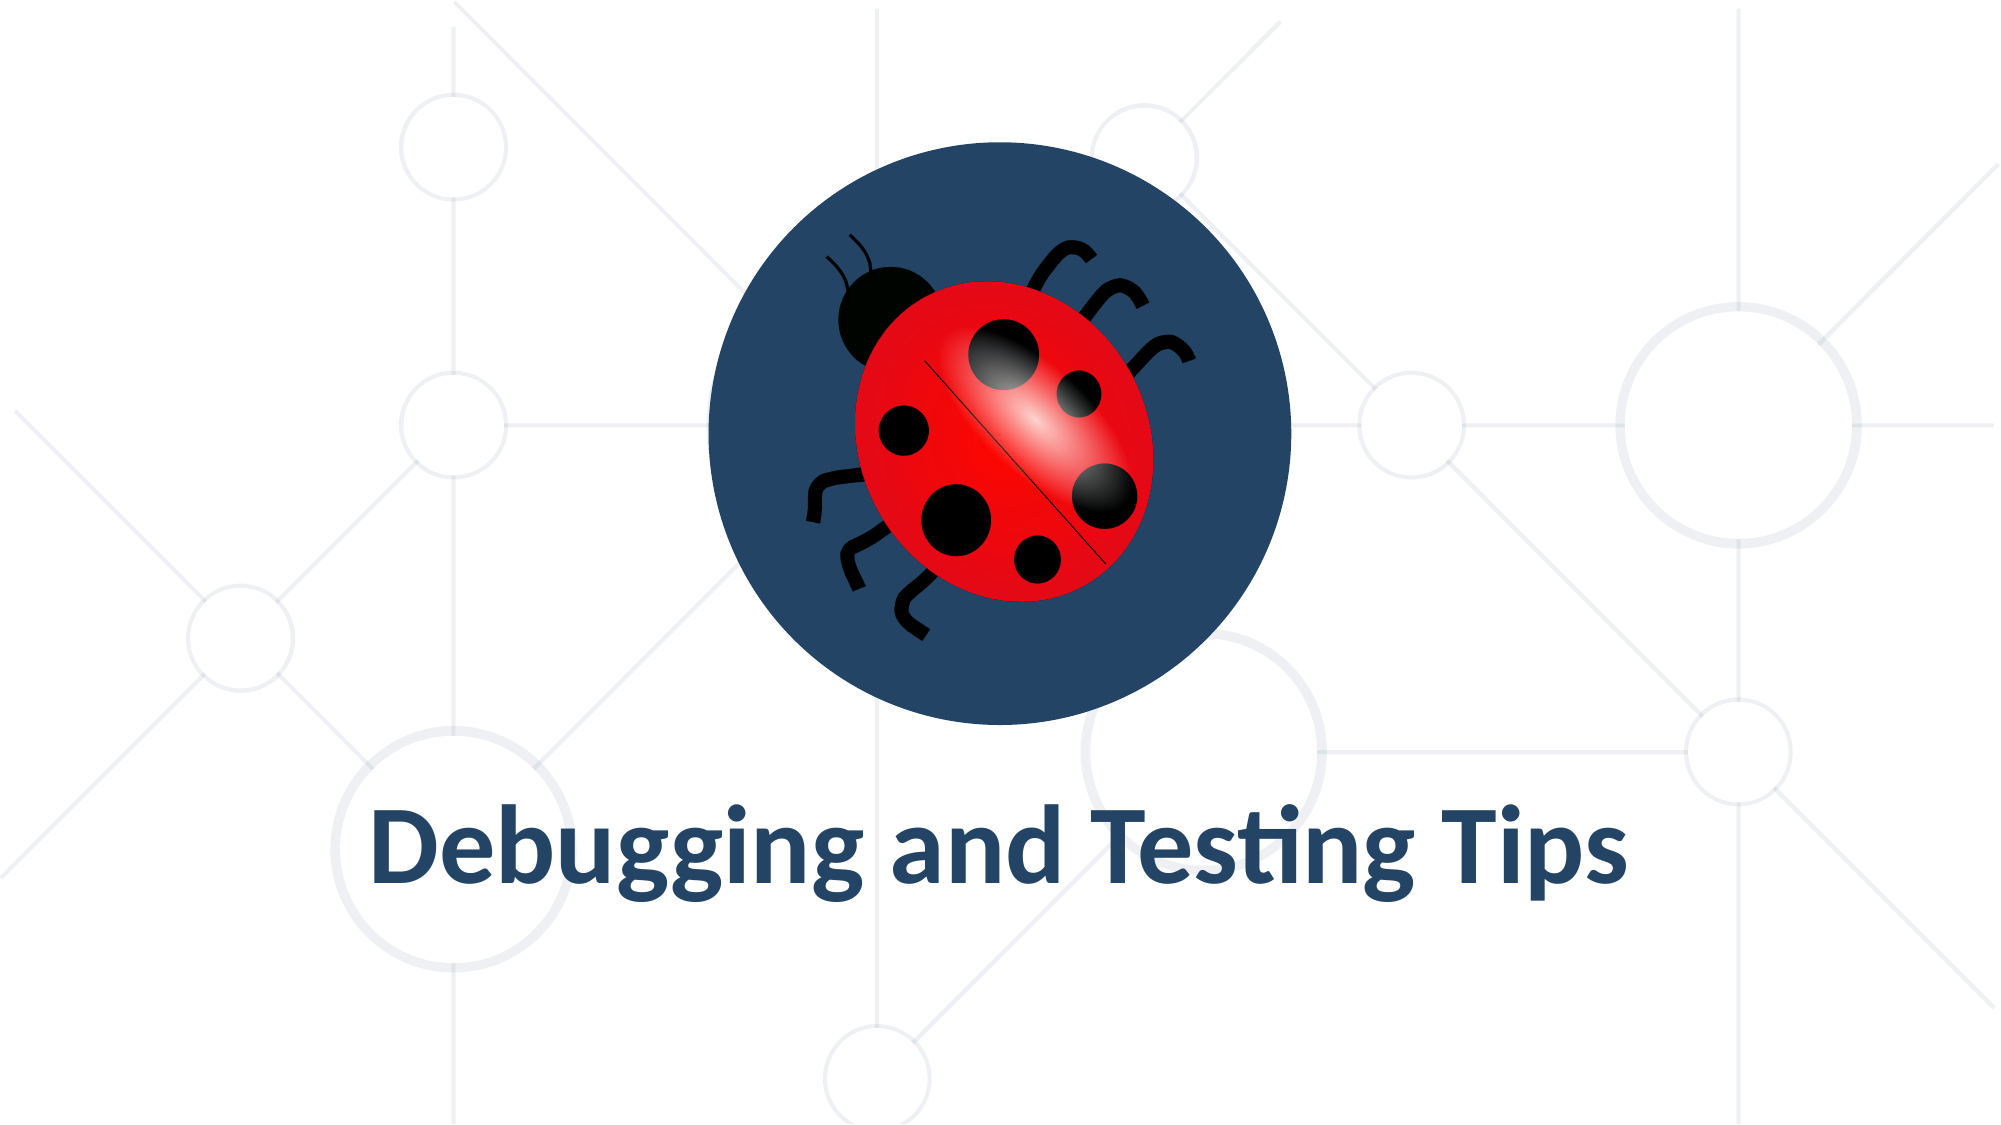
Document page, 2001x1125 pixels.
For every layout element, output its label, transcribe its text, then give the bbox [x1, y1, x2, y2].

picture [805, 233, 1196, 641]
list Debugging and Testing Tips [100, 771, 1900, 898]
